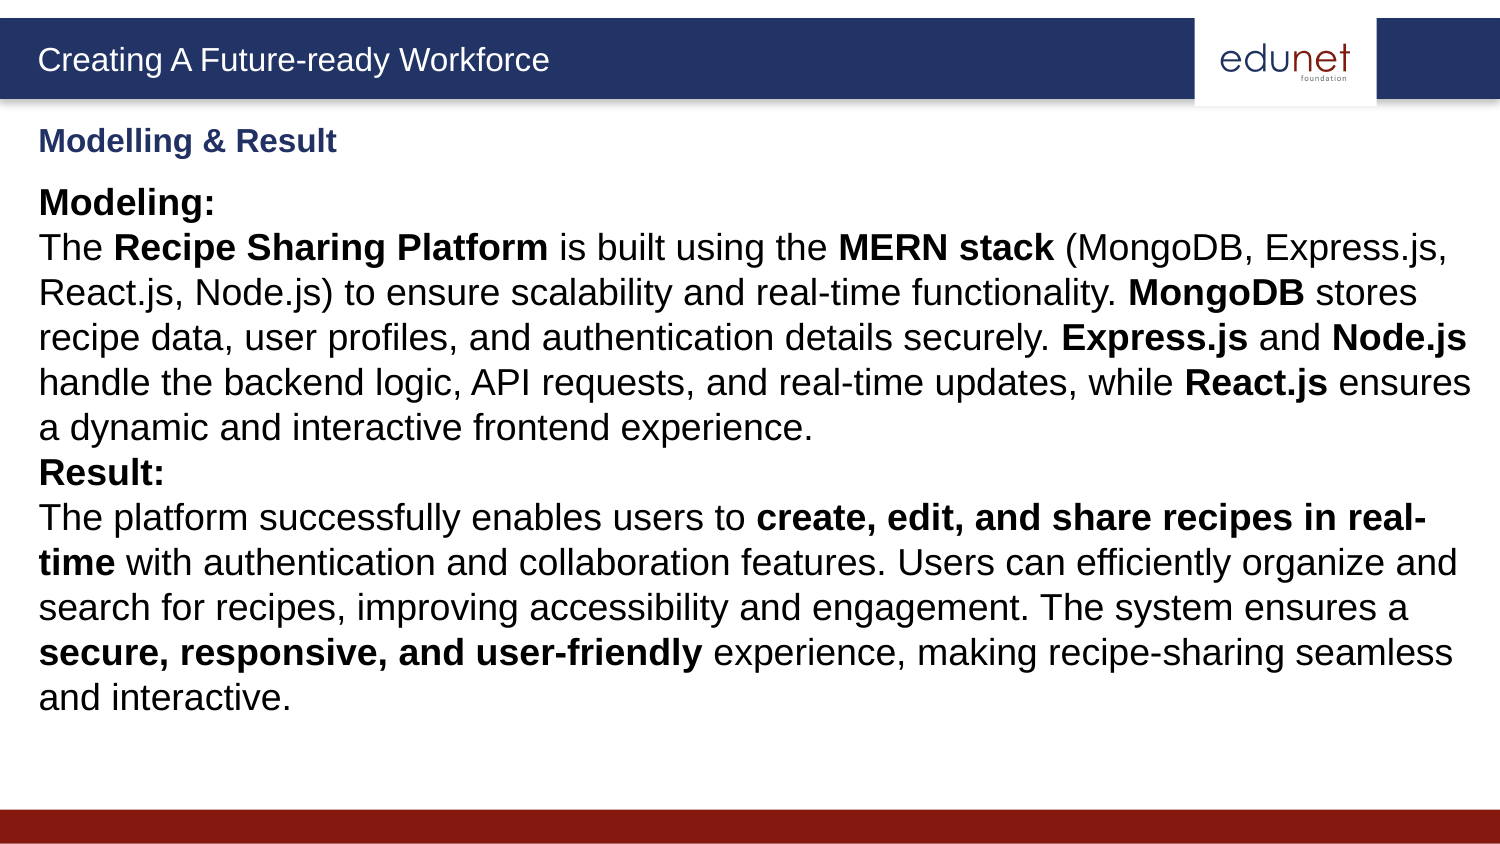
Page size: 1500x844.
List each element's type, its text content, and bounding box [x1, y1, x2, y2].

text_box Modeling: The Recipe Sharing Platform is built using the MERN stack (MongoDB, Express.js, React.js, Node.js) to ensure scalability and real-time functionality. MongoDB stores recipe data, user profiles, and authentication details securely. Express.js and Node.js handle the backend logic, API requests, and real-time updates, while React.js ensures a dynamic and interactive frontend experience. Result: The platform successfully enables users to create, edit, and share recipes in real-time with authentication and collaboration features. Users can efficiently organize and search for recipes, improving accessibility and engagement. The system ensures a secure, responsive, and user-friendly experience, making recipe-sharing seamless and interactive. [23, 170, 1500, 771]
picture [1215, 38, 1356, 86]
text_box Modelling & Result [23, 112, 750, 167]
